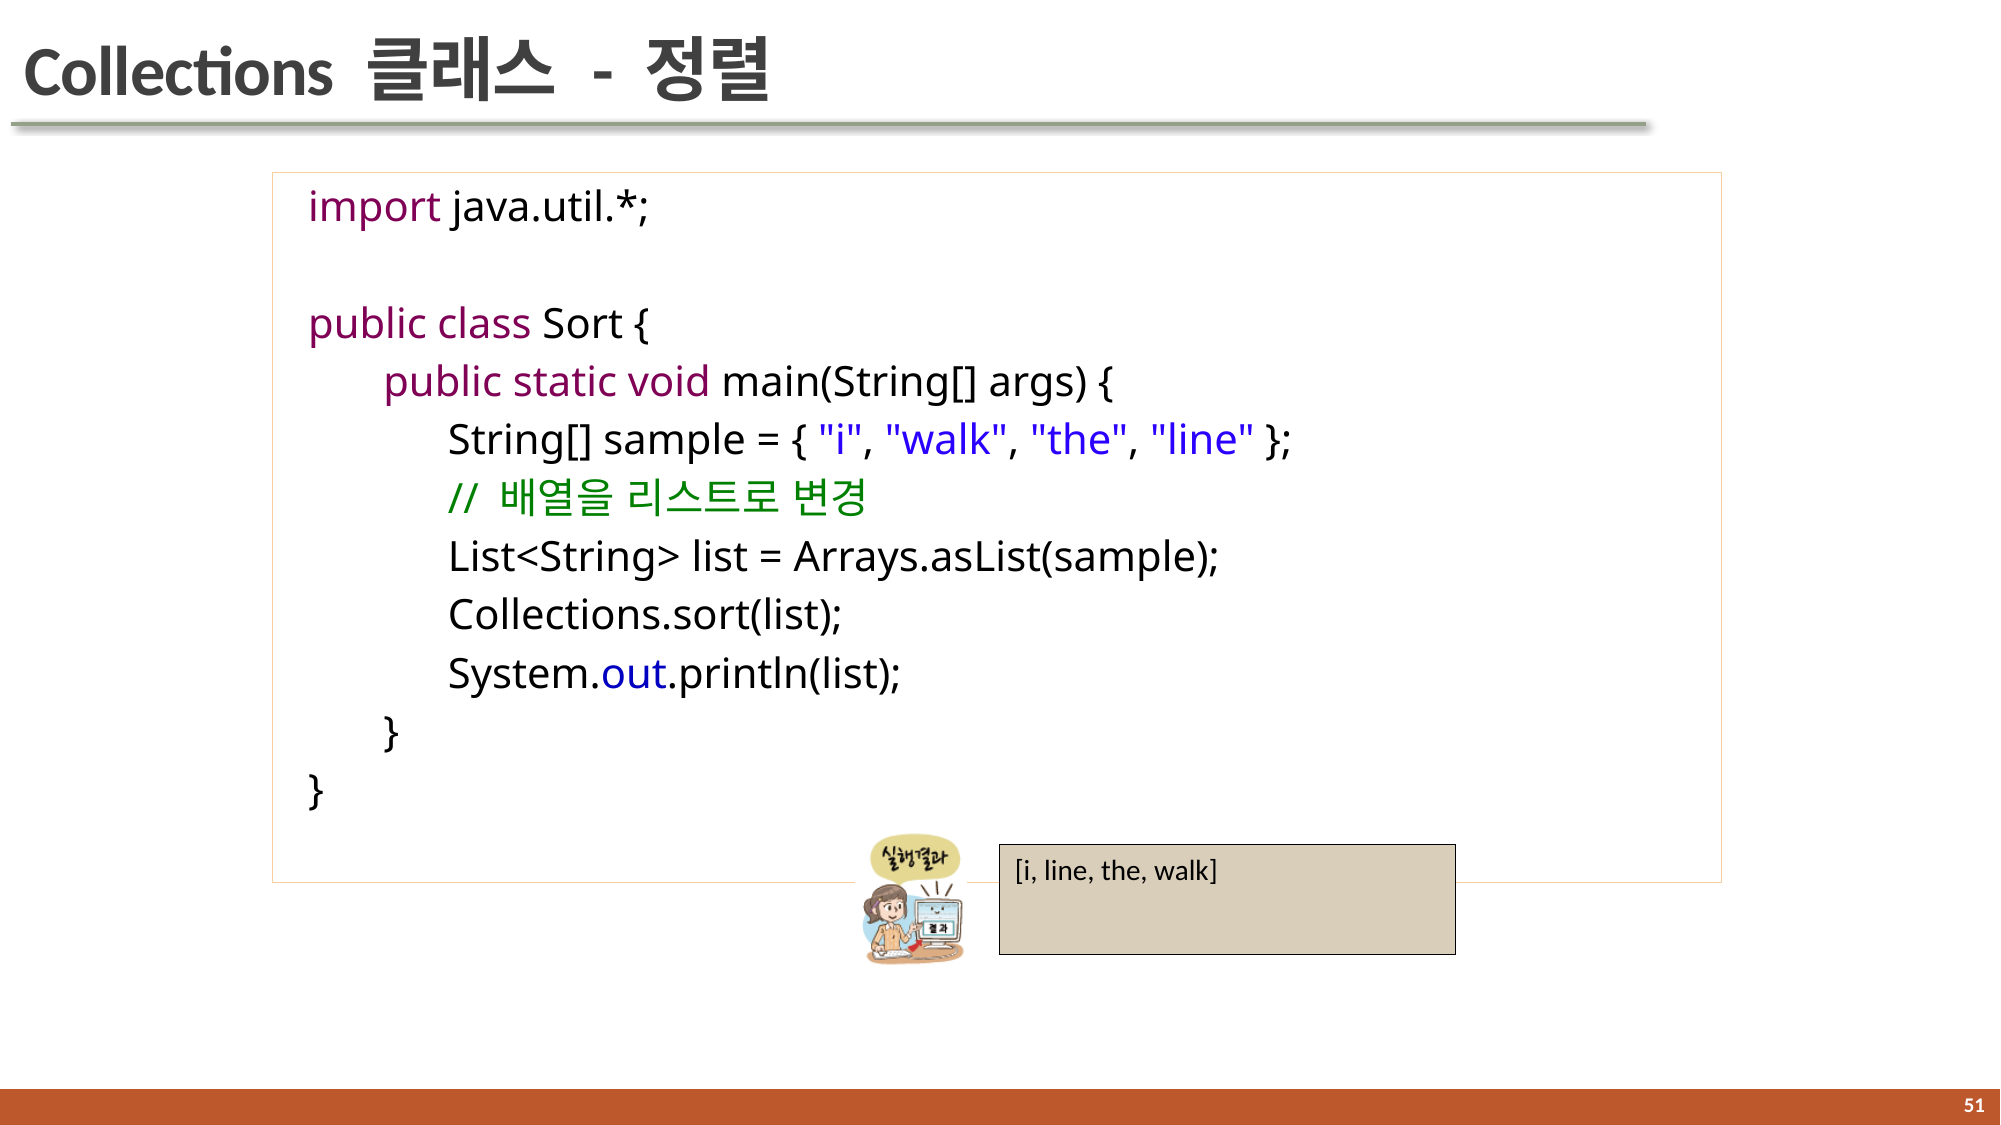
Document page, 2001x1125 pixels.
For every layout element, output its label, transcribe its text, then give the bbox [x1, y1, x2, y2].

text_box [i, line, the, walk] [999, 844, 1456, 955]
picture [854, 830, 968, 969]
slide_number 50 [1784, 1083, 2000, 1125]
title Collections 클래스 - 정렬 [9, 17, 1660, 118]
text_box import java.util.*; public class Sort { public static void main(String[] args) { String[] sample = { "i", "walk", "the", "line" }; // 배열을 리스트로 변경 List<String> list = Arrays.asList(sample); Collections.sort(list); System.out.println(list); } } [271, 171, 1722, 883]
